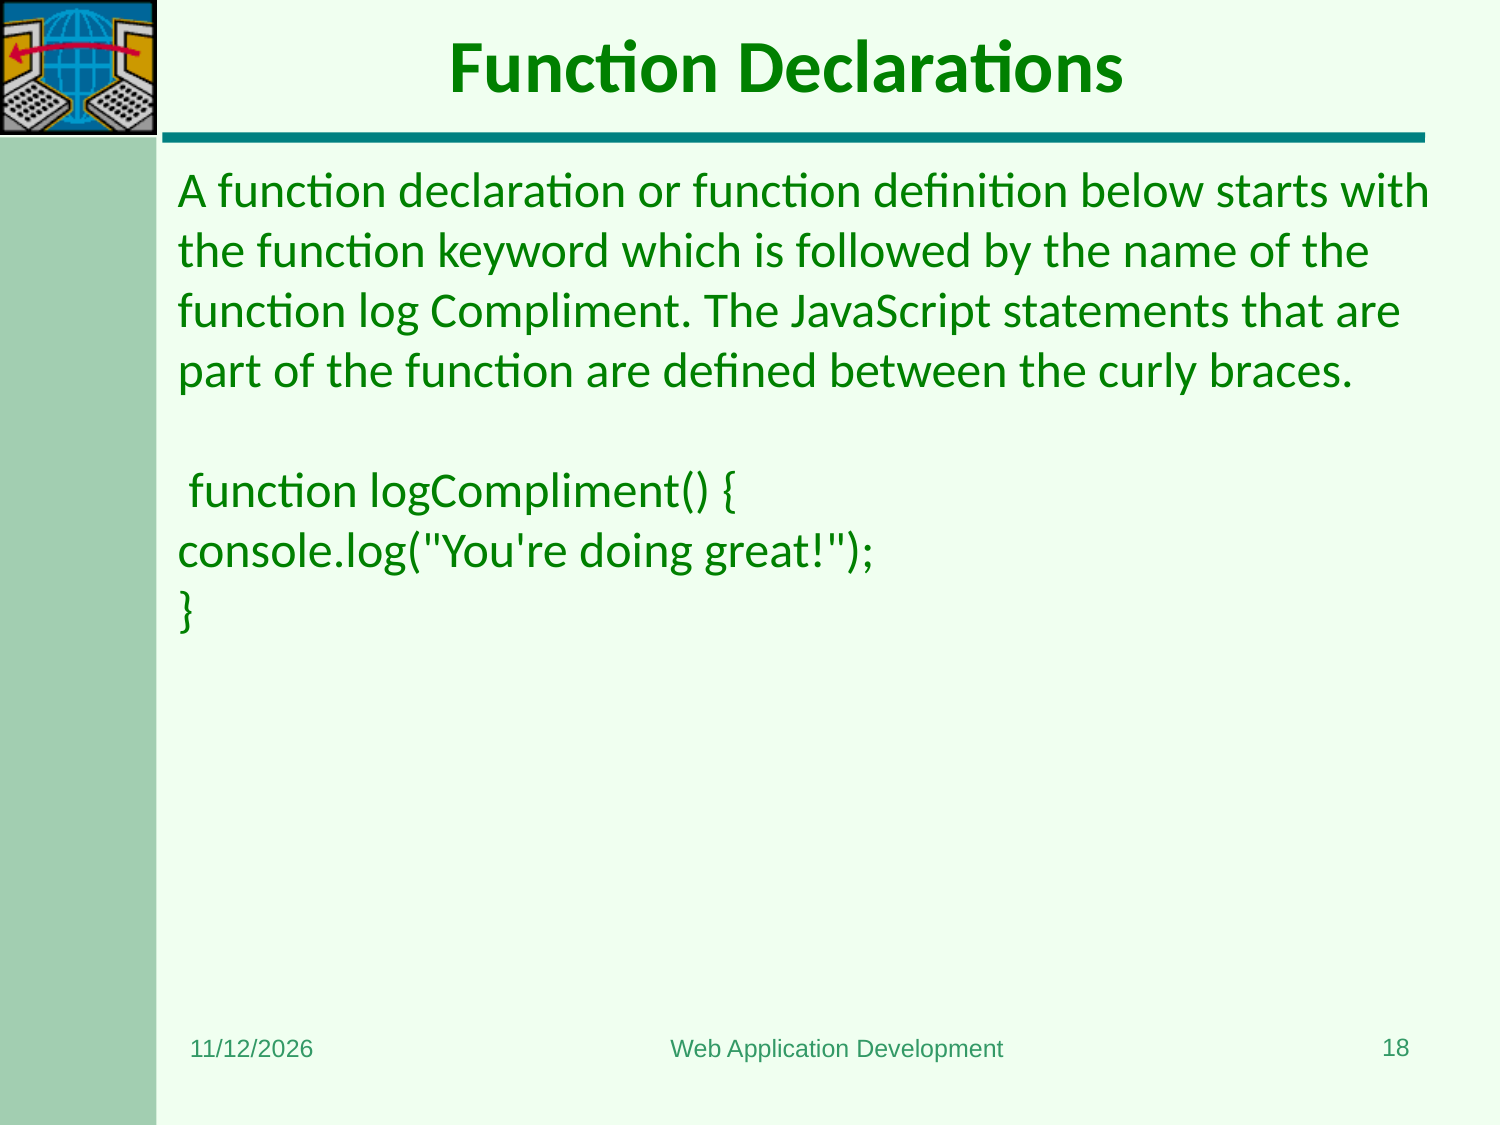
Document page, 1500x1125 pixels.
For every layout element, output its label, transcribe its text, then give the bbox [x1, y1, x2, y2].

slide_number 18 [1237, 1024, 1426, 1103]
title Function Declarations [150, 0, 1425, 125]
footer Web Application Development [462, 1024, 1213, 1104]
picture [0, 0, 157, 135]
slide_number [174, 1024, 438, 1104]
list A function declaration or function definition below starts with the function keyword which is followed by the name of the function log Compliment. The JavaScript statements that are part of the function are defined between the curly braces. function logCompliment() { console.log("You're doing great!"); } [162, 149, 1488, 1013]
